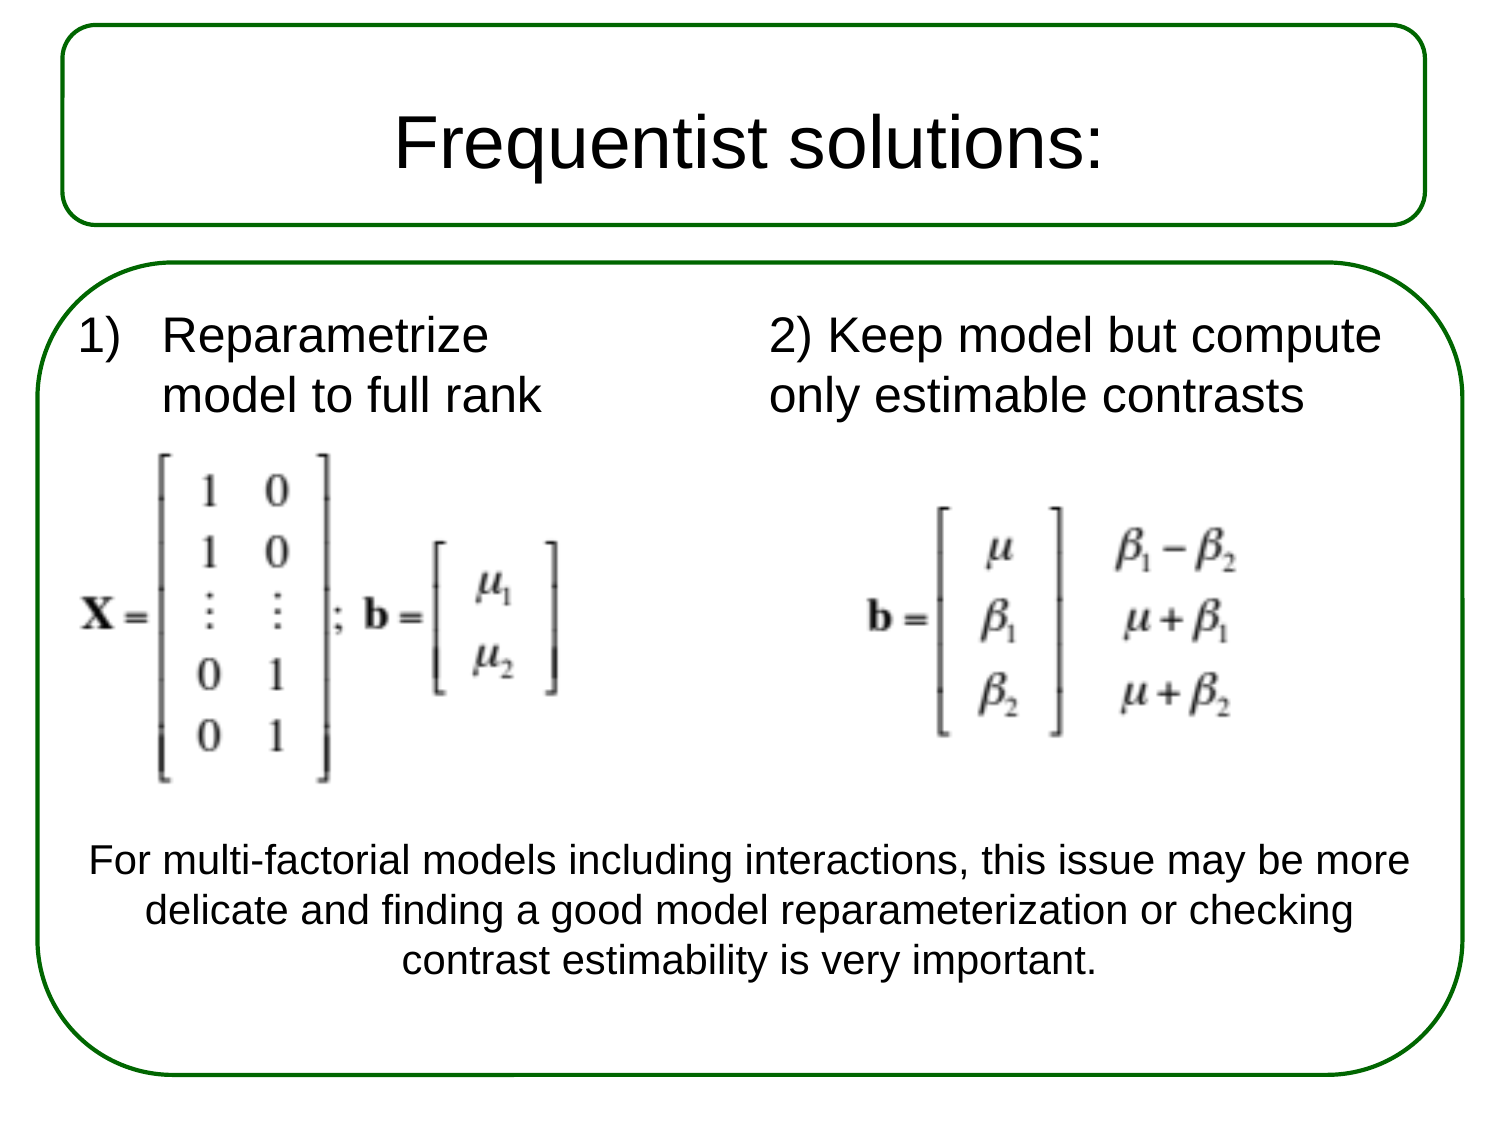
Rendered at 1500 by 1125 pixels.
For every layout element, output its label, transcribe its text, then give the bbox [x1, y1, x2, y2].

list Reparametrize model to full rank 2) Keep model but compute only estimable contrasts [62, 295, 1475, 450]
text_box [862, 499, 1269, 742]
title Frequentist solutions: [75, 45, 1425, 233]
text_box For multi-factorial models including interactions, this issue may be more delicate and finding a good model reparameterization or checking contrast estimability is very important. [62, 825, 1438, 990]
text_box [74, 446, 562, 788]
